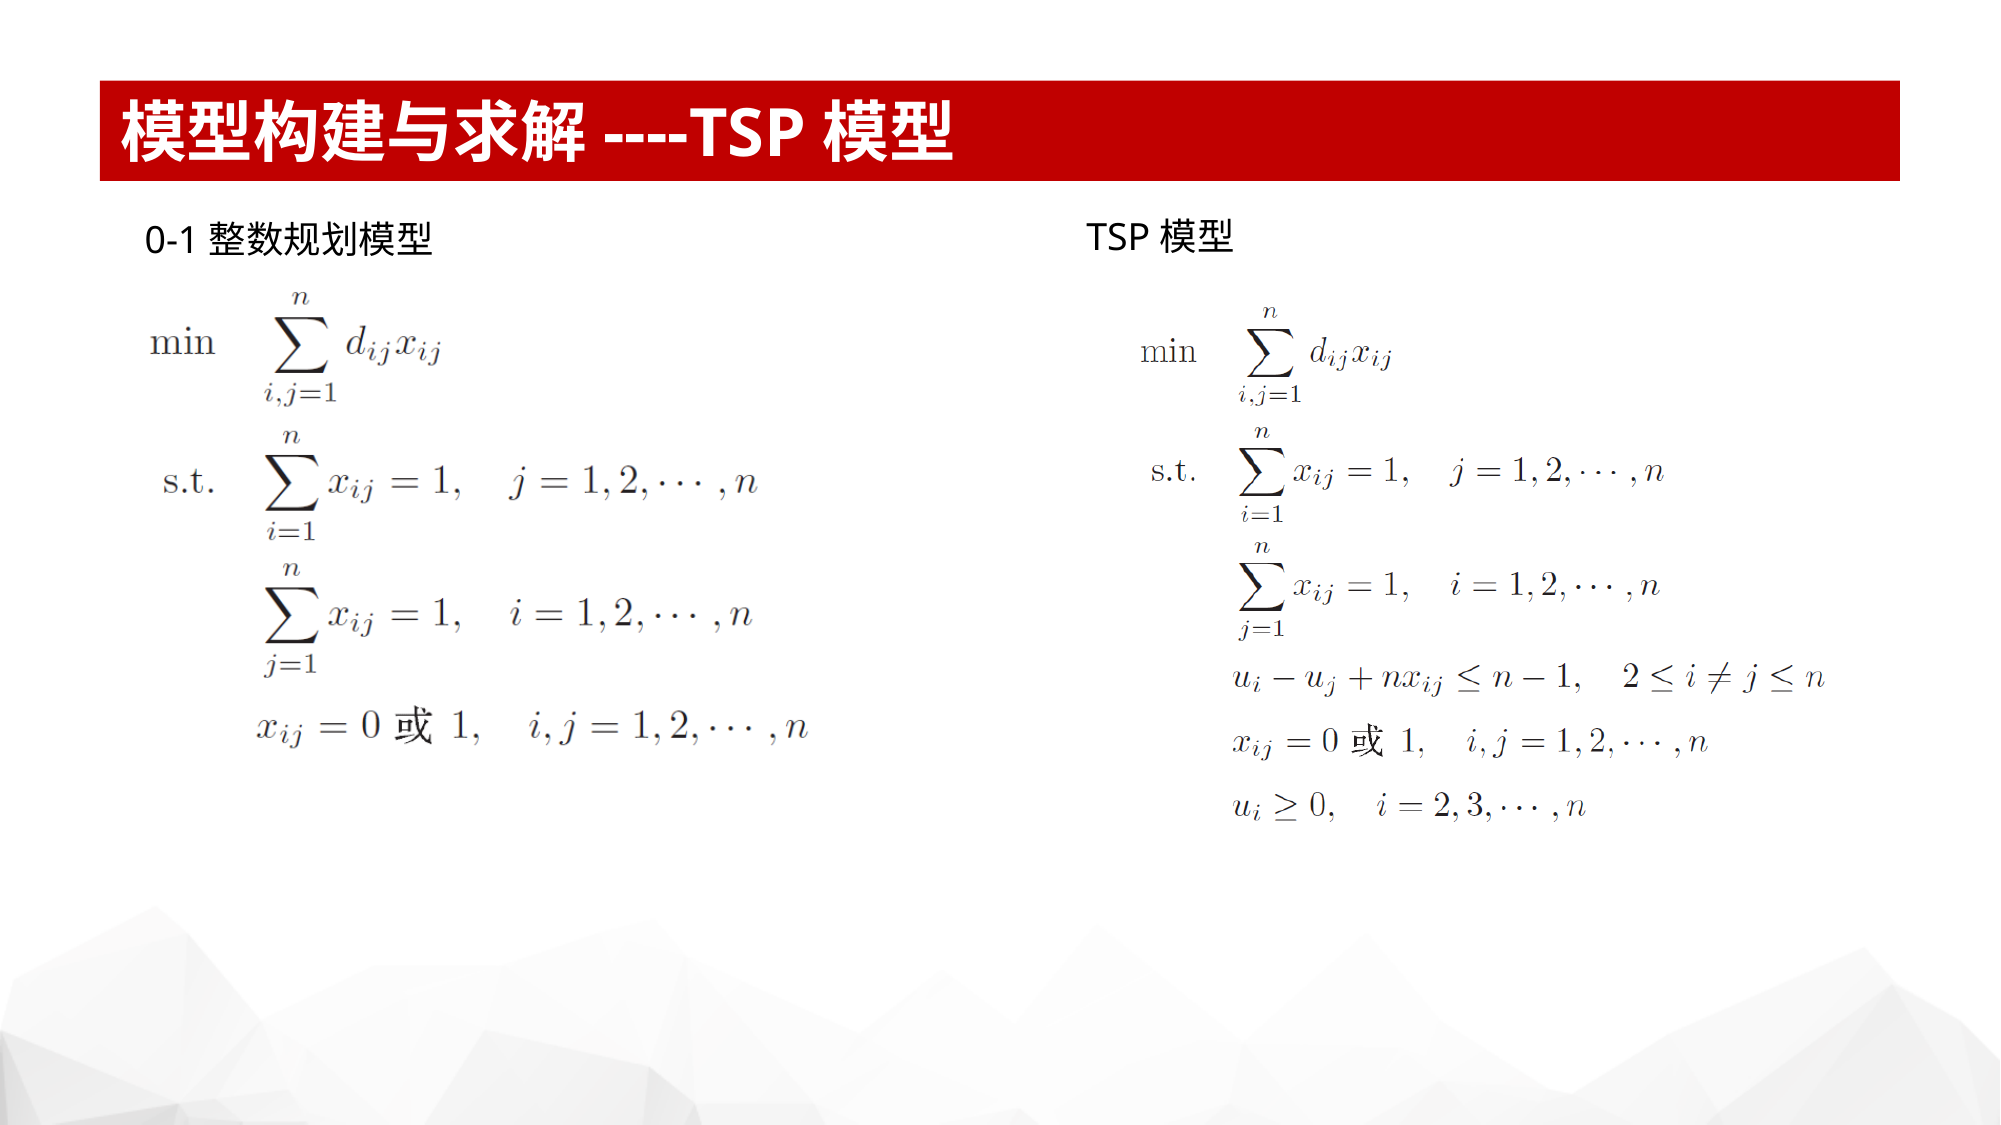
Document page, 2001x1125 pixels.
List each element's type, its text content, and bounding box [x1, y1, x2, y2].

text_box TSP模型 [1066, 203, 1255, 268]
title 模型构建与求解----TSP模型 [99, 80, 1901, 182]
text_box 0-1整数规划模型 [124, 205, 454, 251]
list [0, 251, 885, 762]
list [1015, 286, 1900, 851]
